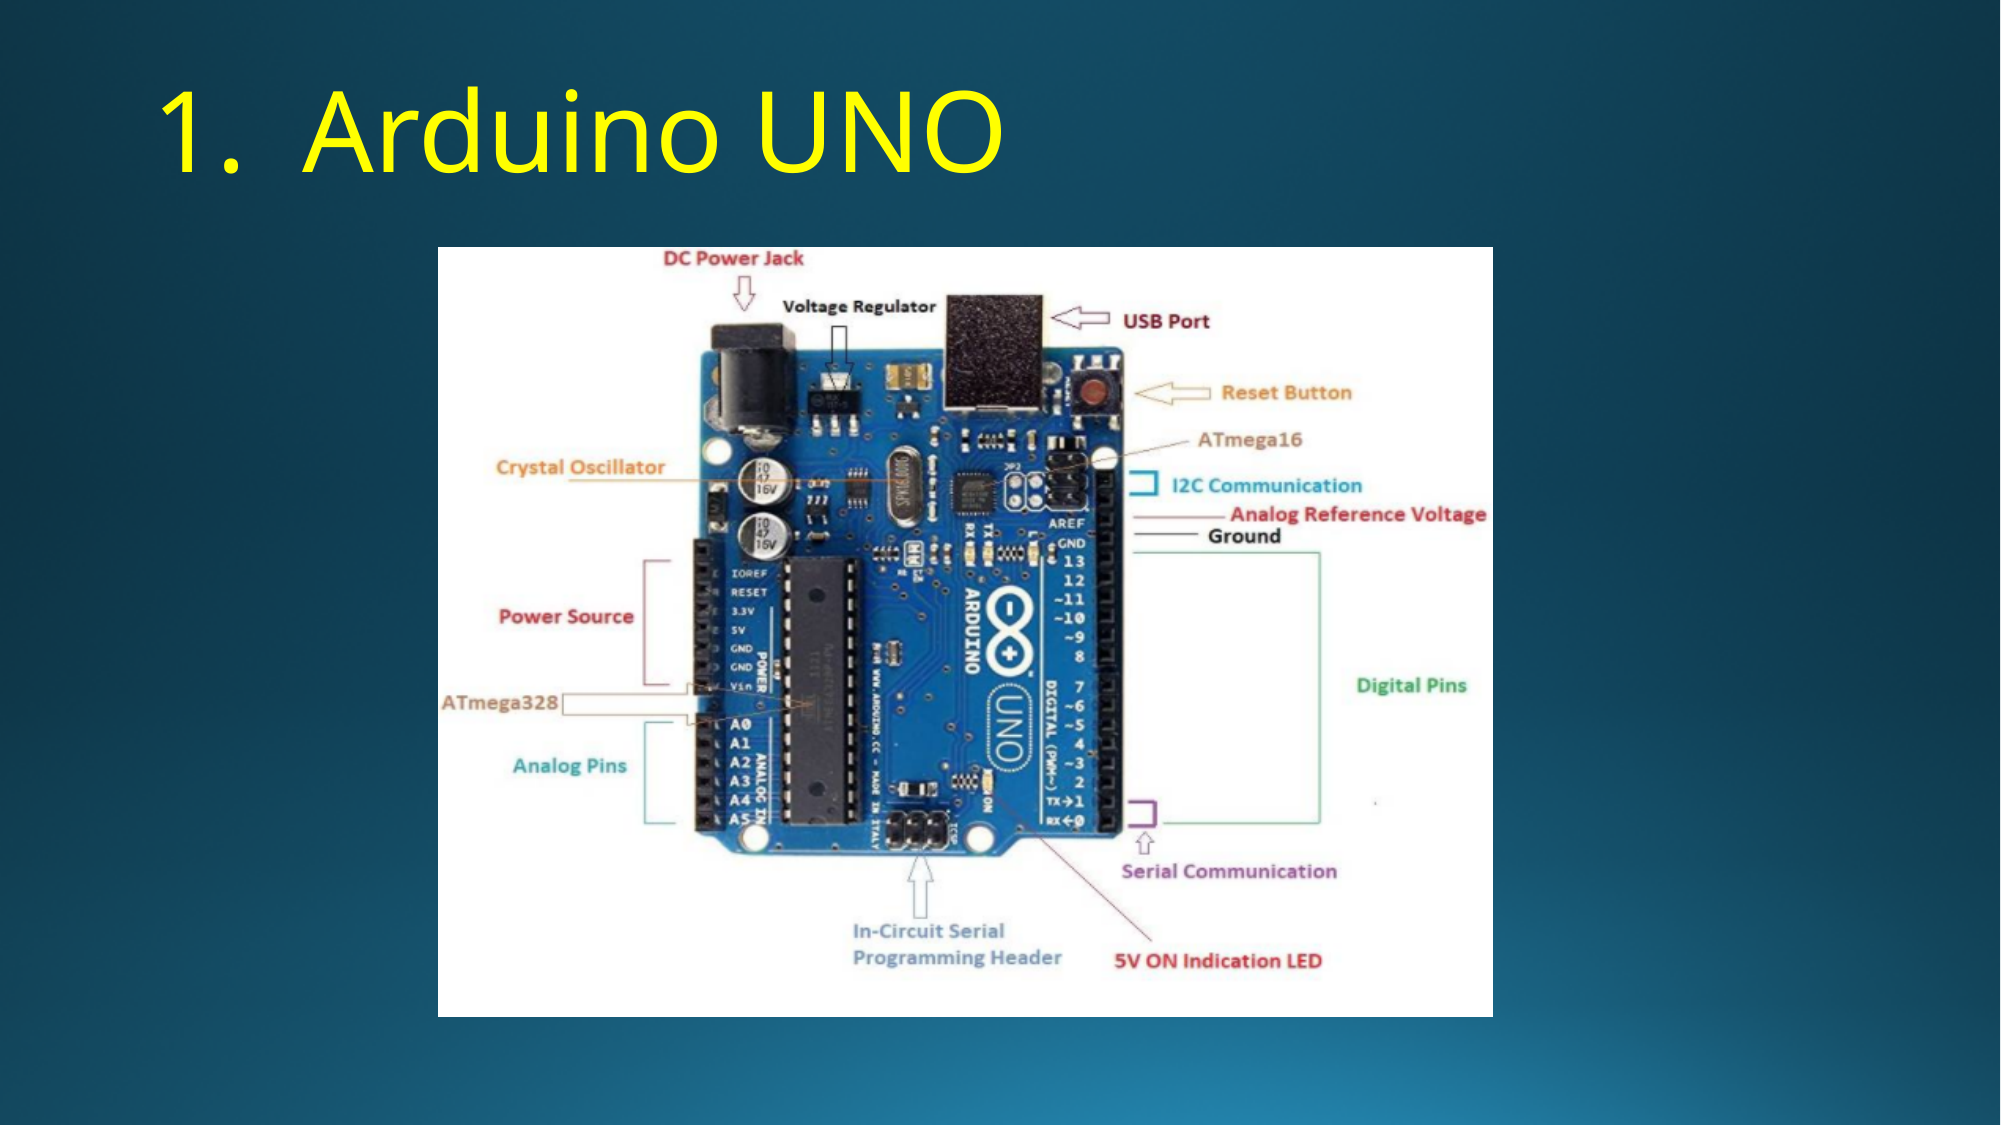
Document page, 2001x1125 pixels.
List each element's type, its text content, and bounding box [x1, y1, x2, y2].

title Arduino UNO [137, 59, 1863, 212]
picture [0, 0, 2001, 1125]
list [438, 247, 1493, 1017]
